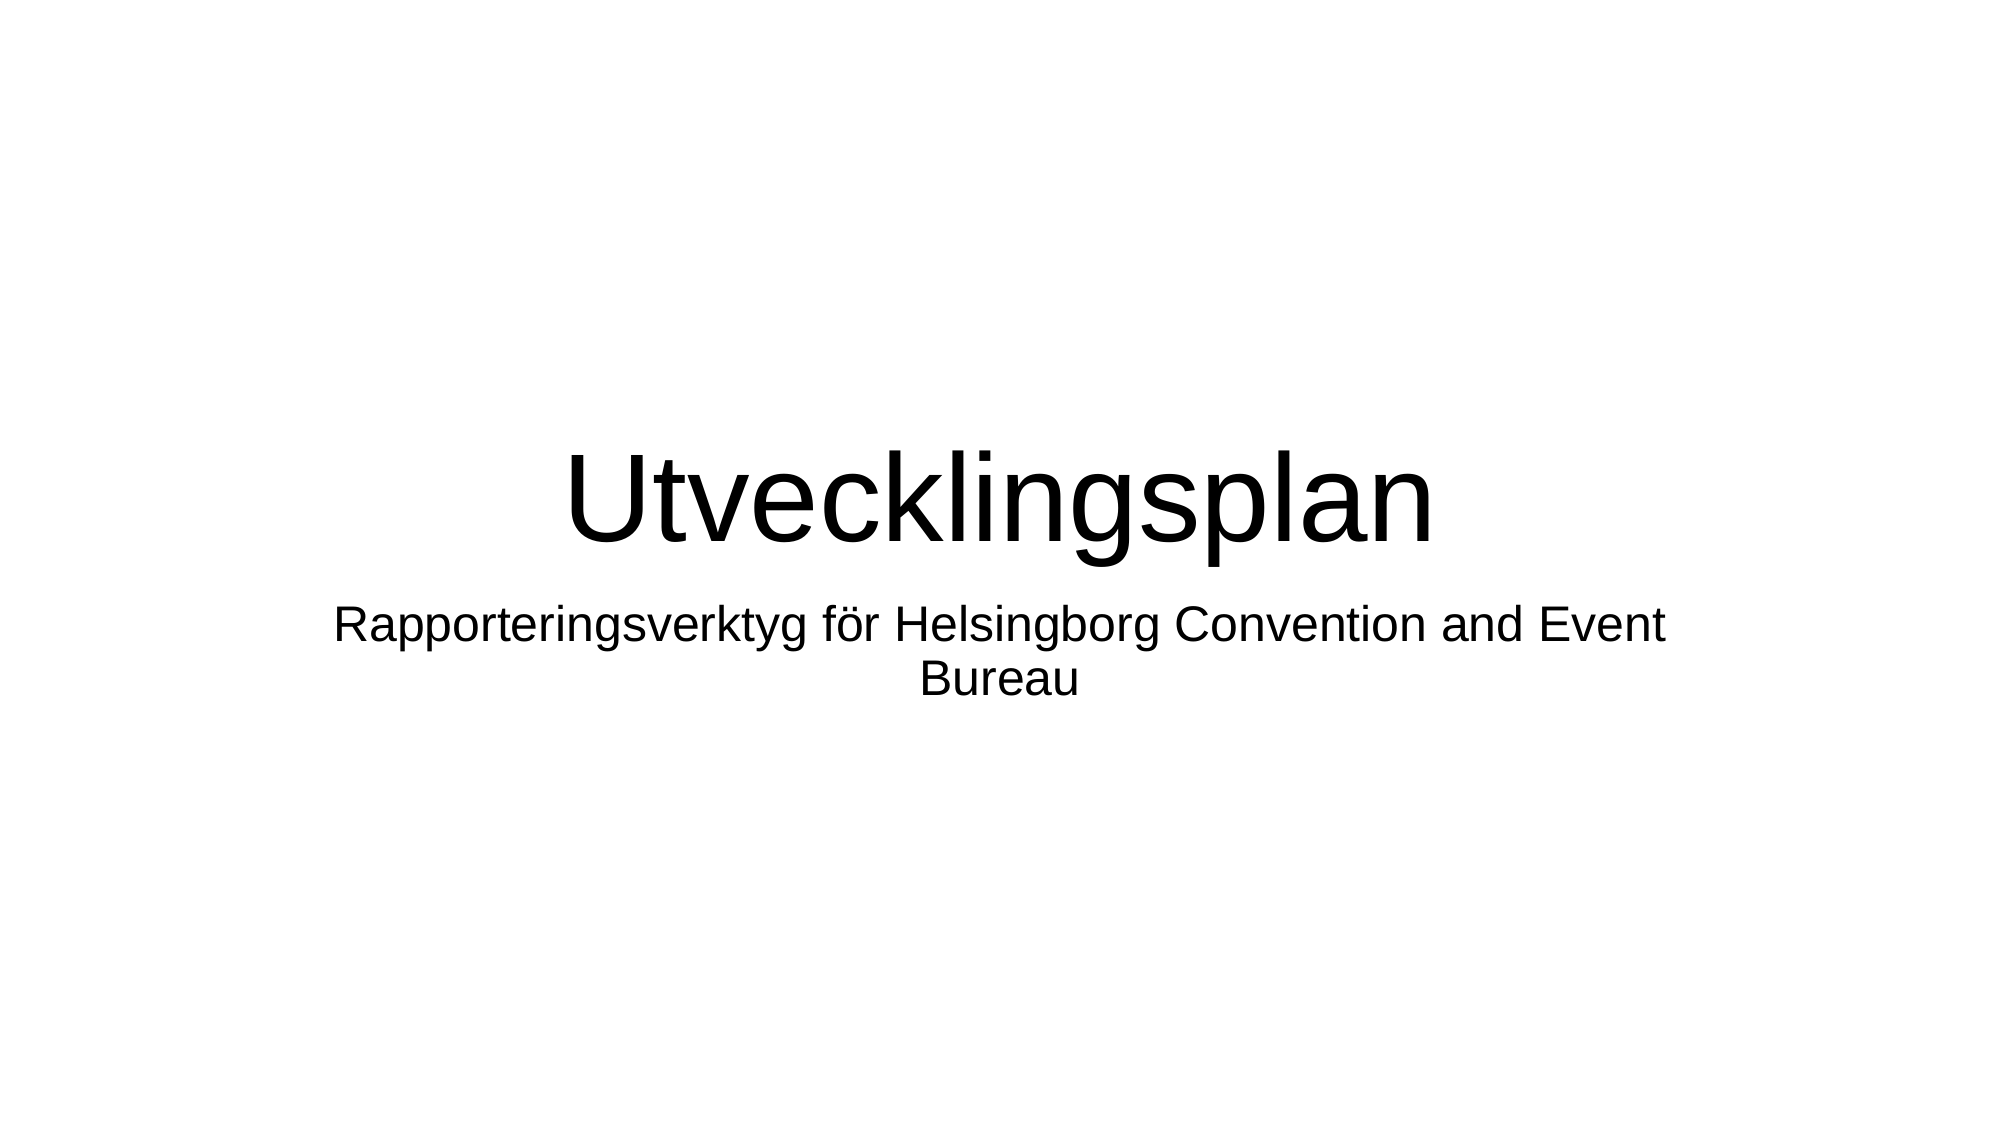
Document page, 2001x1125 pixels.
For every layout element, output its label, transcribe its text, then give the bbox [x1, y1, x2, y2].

title Utvecklingsplan [249, 184, 1750, 576]
subtitle Rapporteringsverktyg för Helsingborg Convention and Event Bureau [249, 590, 1750, 863]
